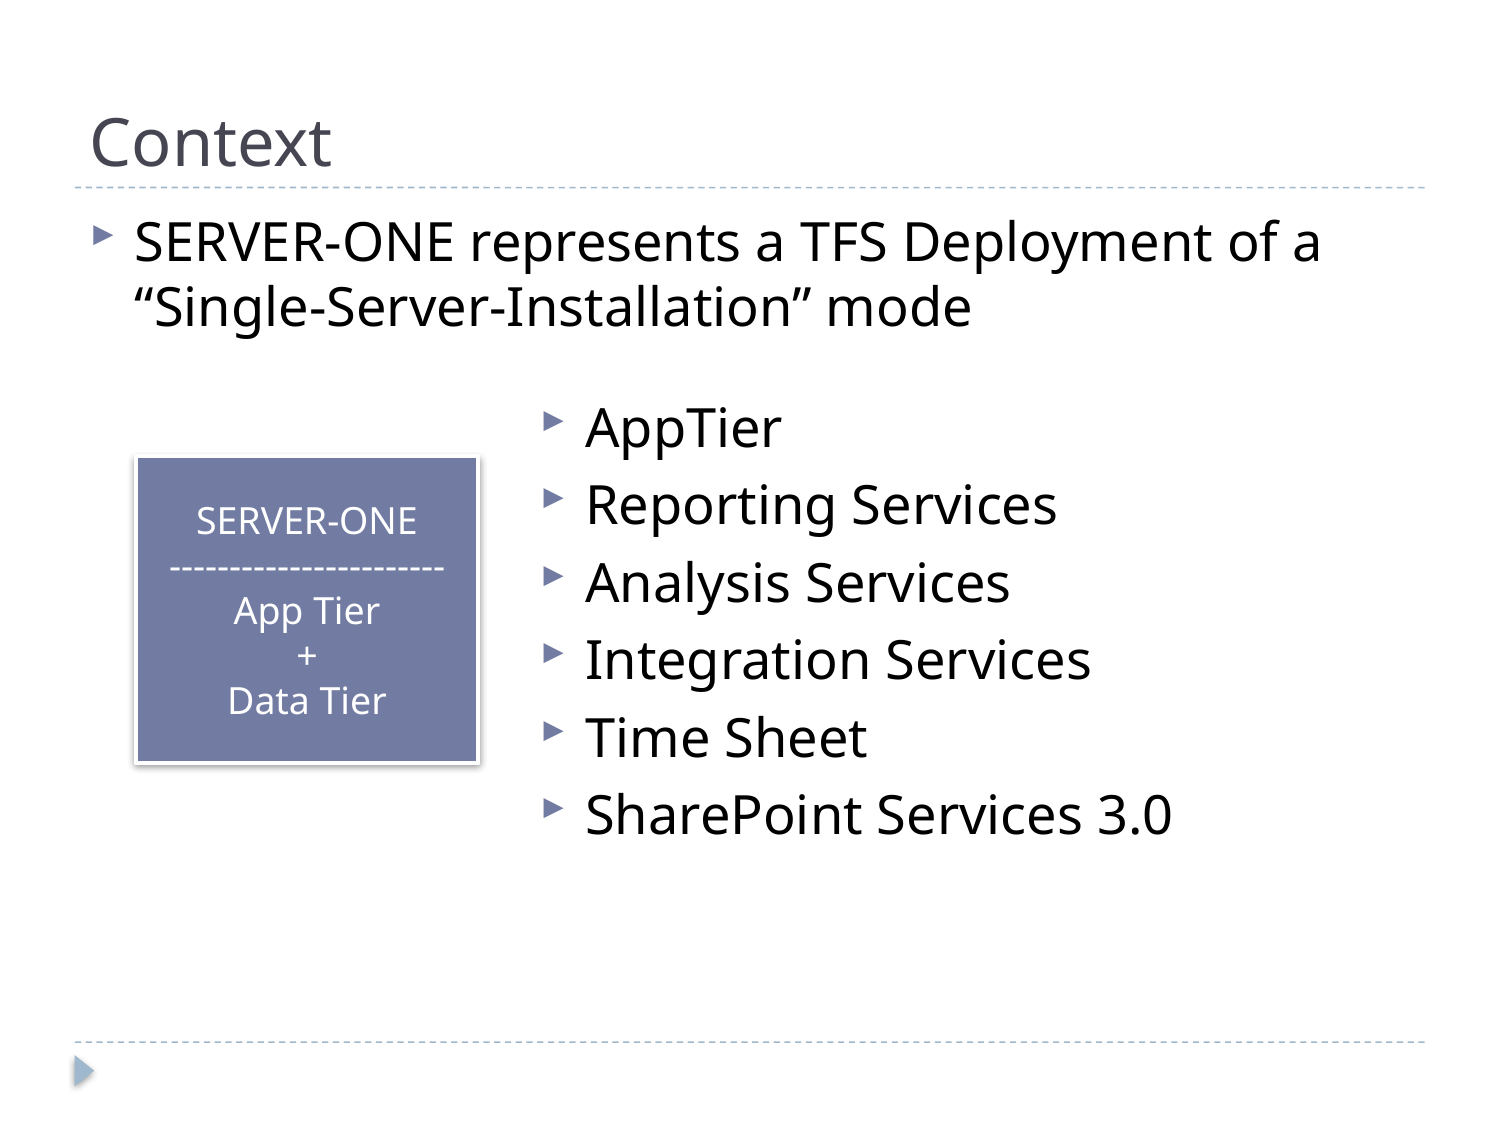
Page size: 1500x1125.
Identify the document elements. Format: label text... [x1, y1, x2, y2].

text_box SERVER-ONE ----------------------- App Tier + Data Tier [134, 454, 480, 765]
list SERVER-ONE represents a TFS Deployment of a “Single-Server-Installation” mode [75, 200, 1425, 409]
title Context [75, 24, 1425, 188]
text_box AppTier Reporting Services Analysis Services Integration Services Time Sheet SharePoint Services 3.0 [525, 385, 1365, 882]
